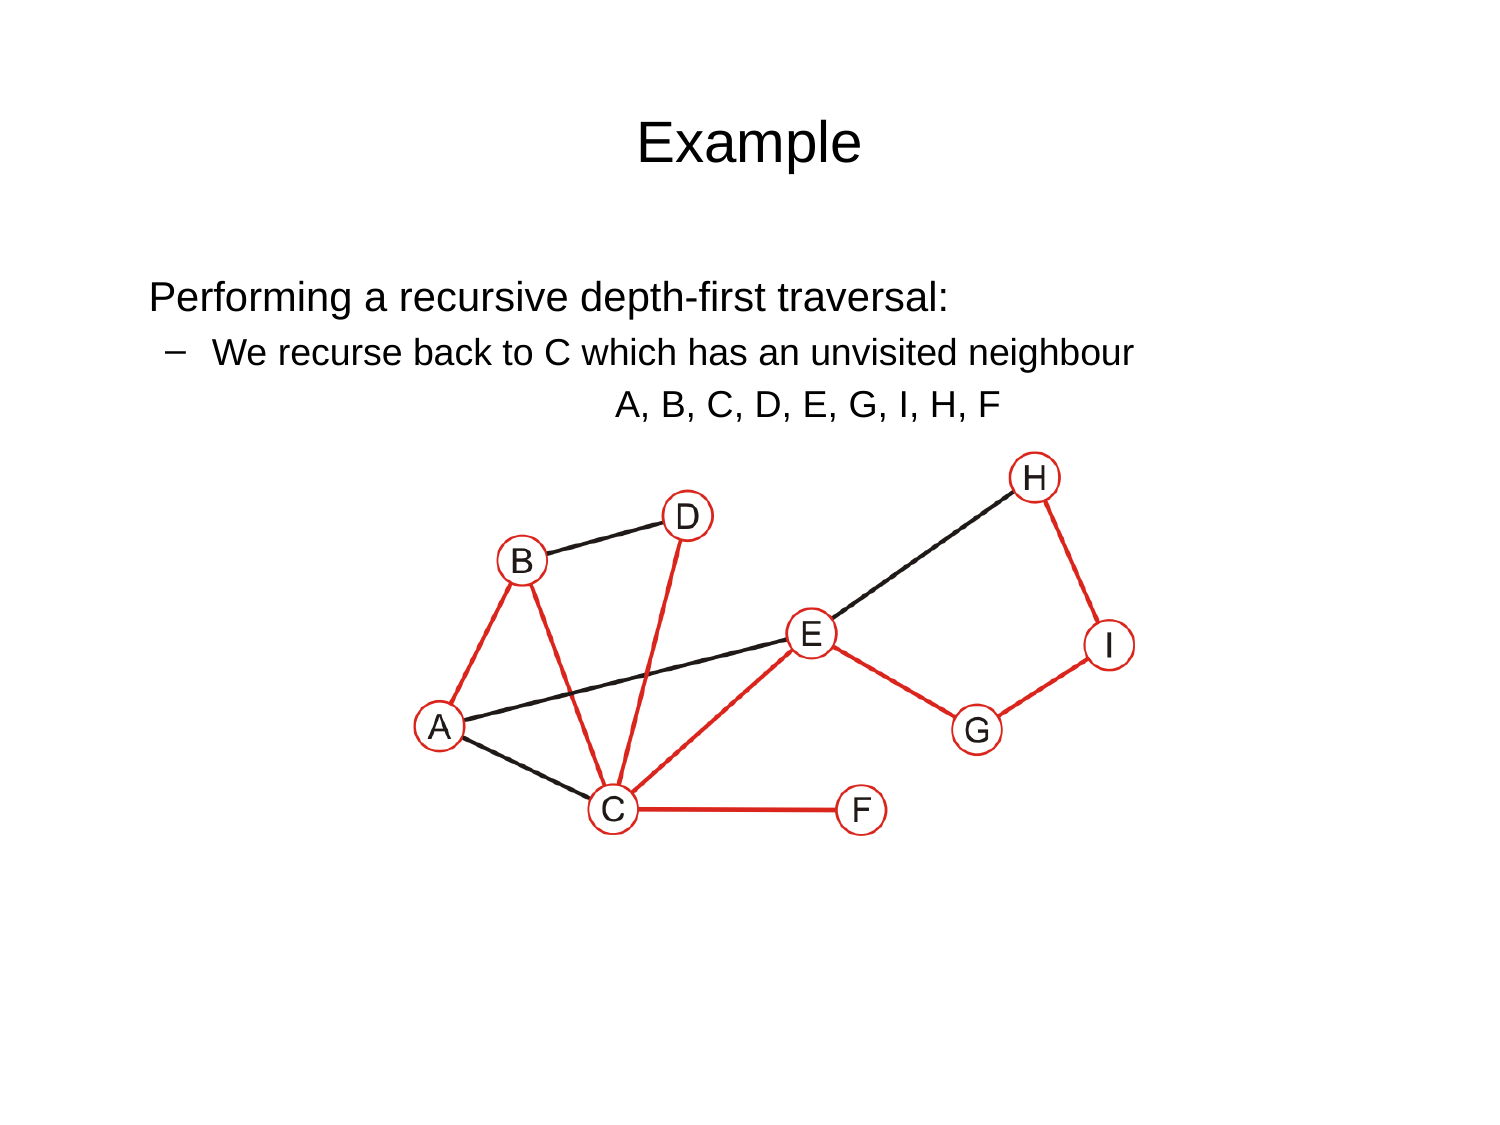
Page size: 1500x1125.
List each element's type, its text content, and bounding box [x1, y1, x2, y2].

title Example [74, 44, 1426, 233]
list Performing a recursive depth-first traversal: We recurse back to C which has an unvisited neighbour A, B, C, D, E, G, I, H, F [74, 262, 1426, 1006]
picture [405, 444, 1143, 842]
